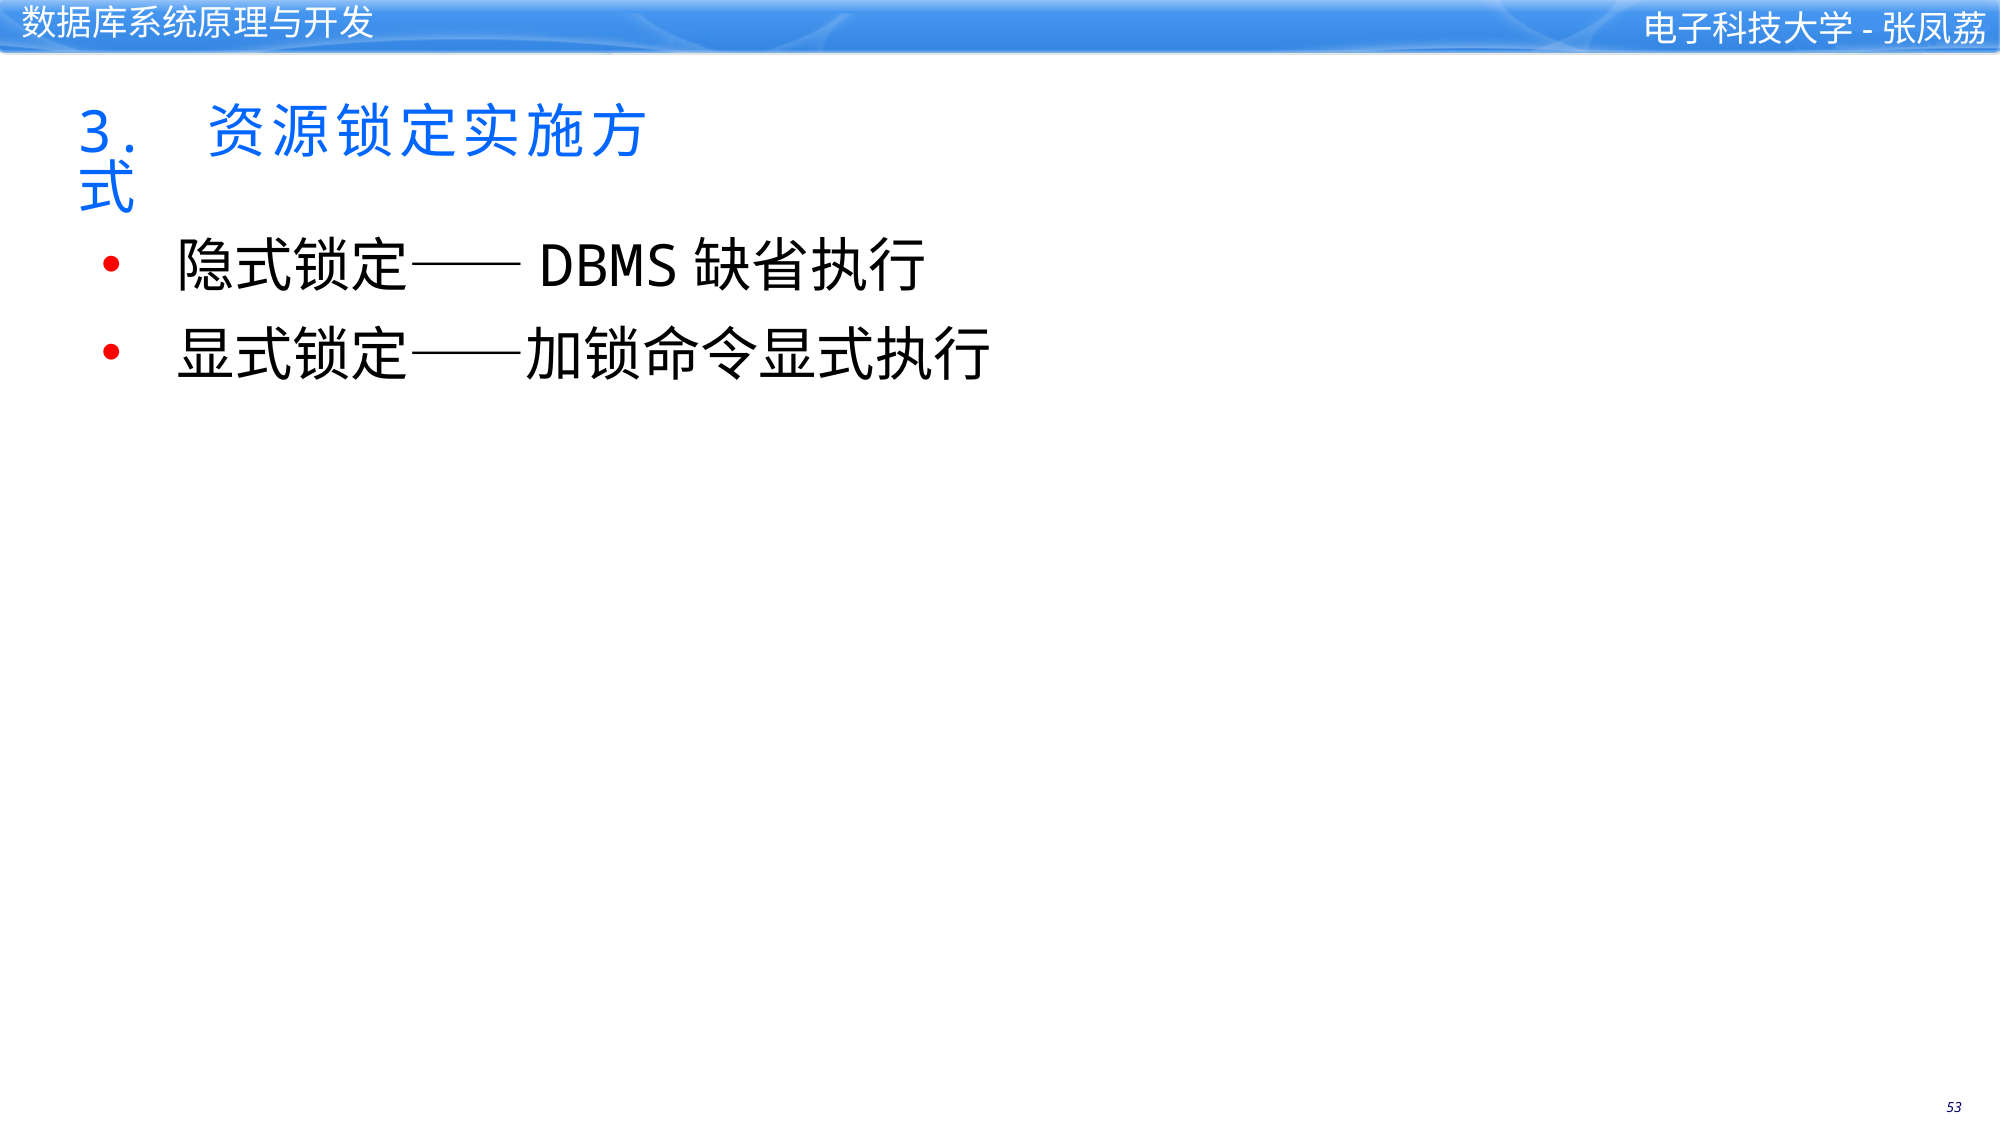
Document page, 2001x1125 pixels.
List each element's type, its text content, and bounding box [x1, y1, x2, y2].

text_box 3. 资源锁定实施方式 [62, 100, 664, 171]
picture [0, 0, 2000, 55]
text_box 隐式锁定——DBMS缺省执行 显式锁定——加锁命令显式执行 [80, 199, 1638, 397]
